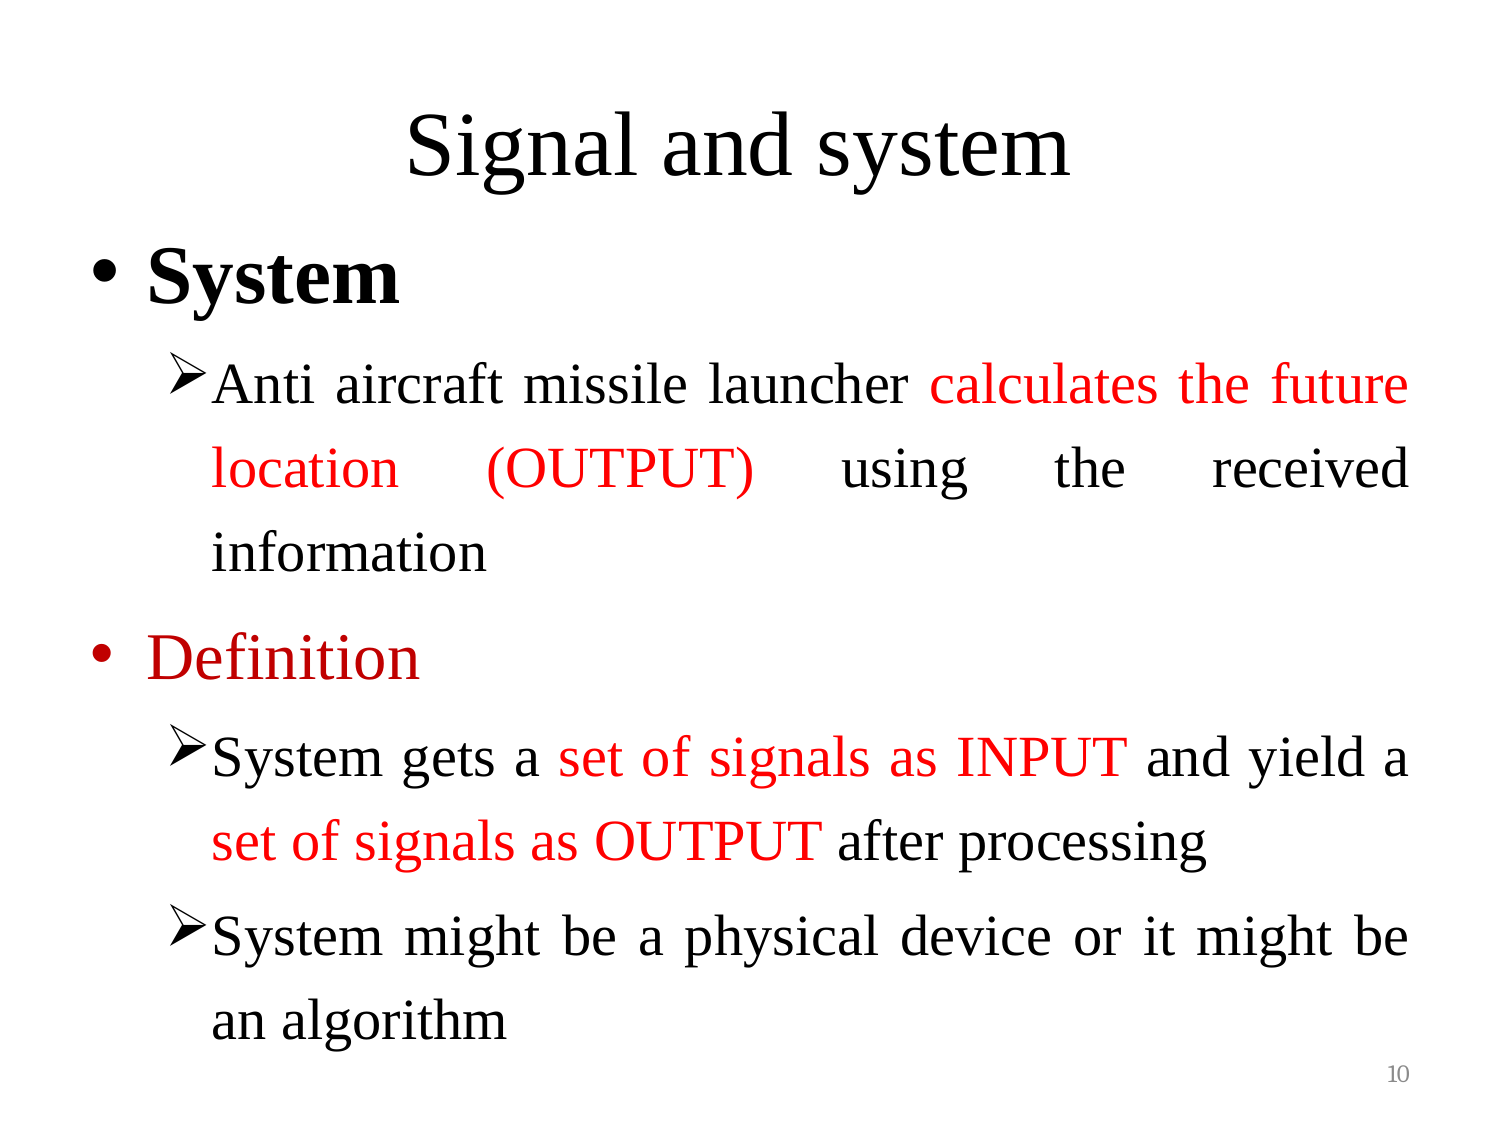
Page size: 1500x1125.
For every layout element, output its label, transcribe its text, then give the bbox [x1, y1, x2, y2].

title Signal and system [75, 45, 1425, 212]
list System Anti aircraft missile launcher calculates the future location (OUTPUT) using the received information Definition System gets a set of signals as INPUT and yield a set of signals as OUTPUT after processing System might be a physical device or it might be an algorithm [75, 212, 1425, 1088]
slide_number 10 [1074, 1042, 1425, 1103]
